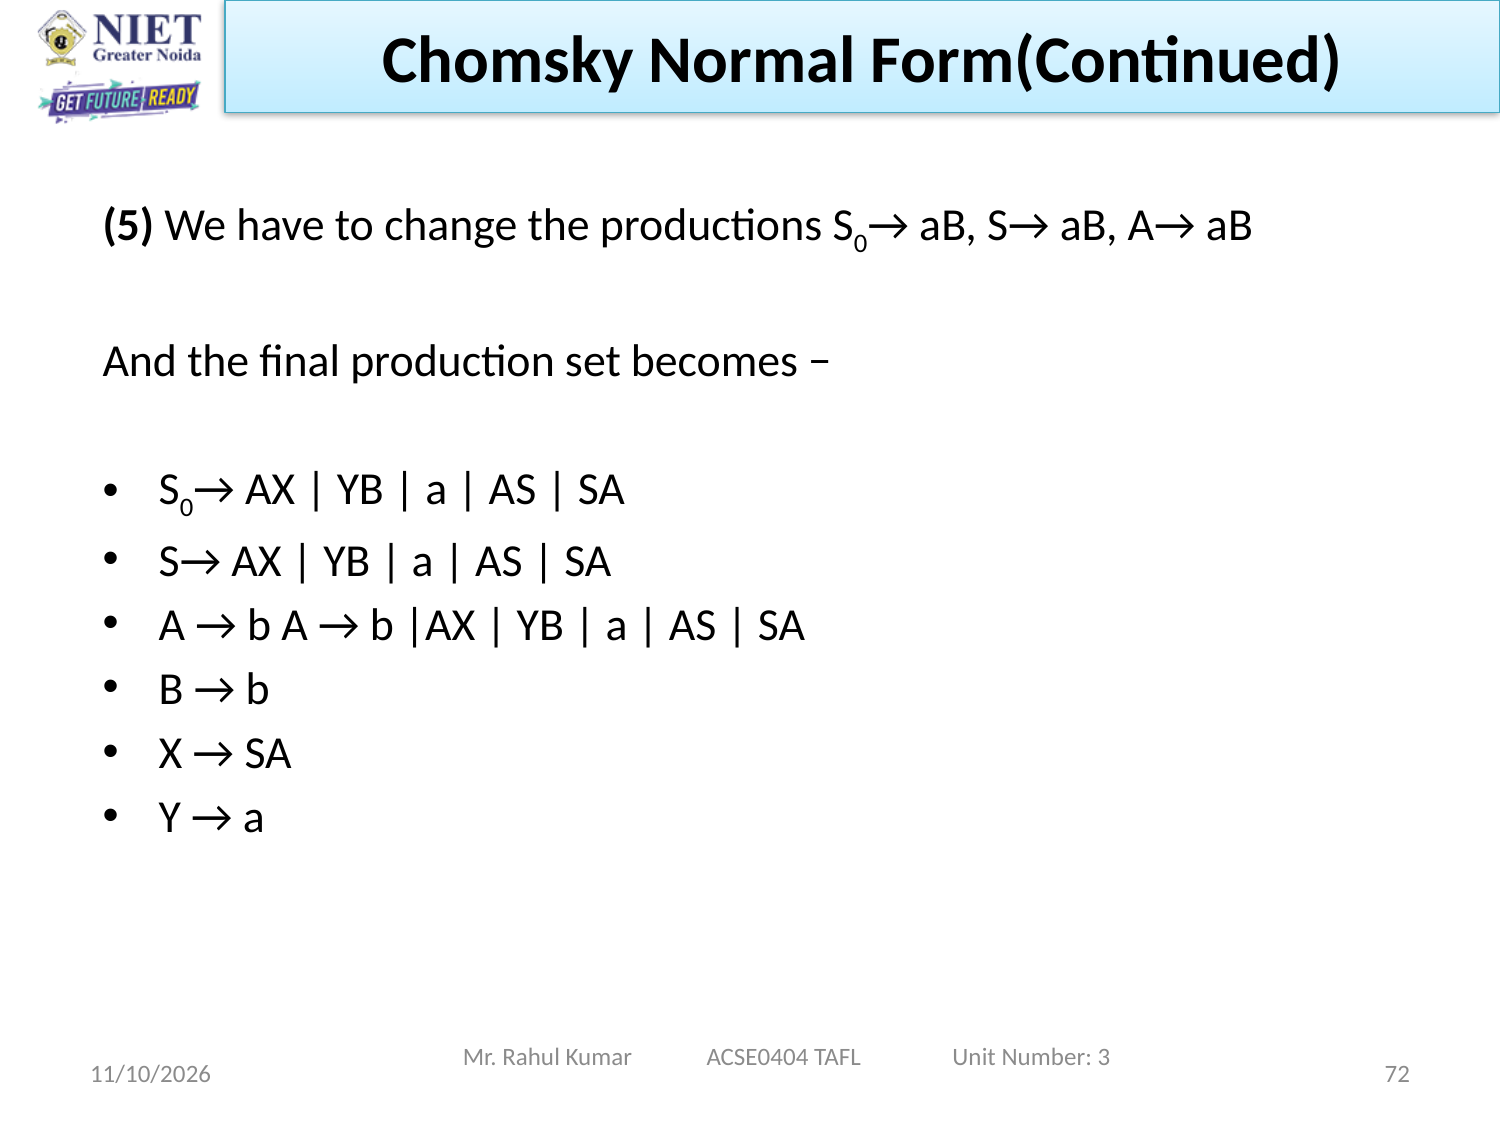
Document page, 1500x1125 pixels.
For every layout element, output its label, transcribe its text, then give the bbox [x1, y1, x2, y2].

list (5) We have to change the productions S0→ aB, S→ aB, A→ aB And the final production set becomes − S0→ AX | YB | a | AS | SA S→ AX | YB | a | AS | SA A → b A → b |AX | YB | a | AS | SA B → b X → SA Y → a [87, 187, 1438, 930]
text_box Chomsky Normal Form(Continued) [238, 0, 1500, 113]
picture [0, 0, 238, 135]
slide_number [75, 1042, 425, 1103]
footer Mr. Rahul Kumar ACSE0404 TAFL Unit Number: 3 [375, 1025, 1200, 1085]
slide_number 72 [1074, 1042, 1425, 1103]
